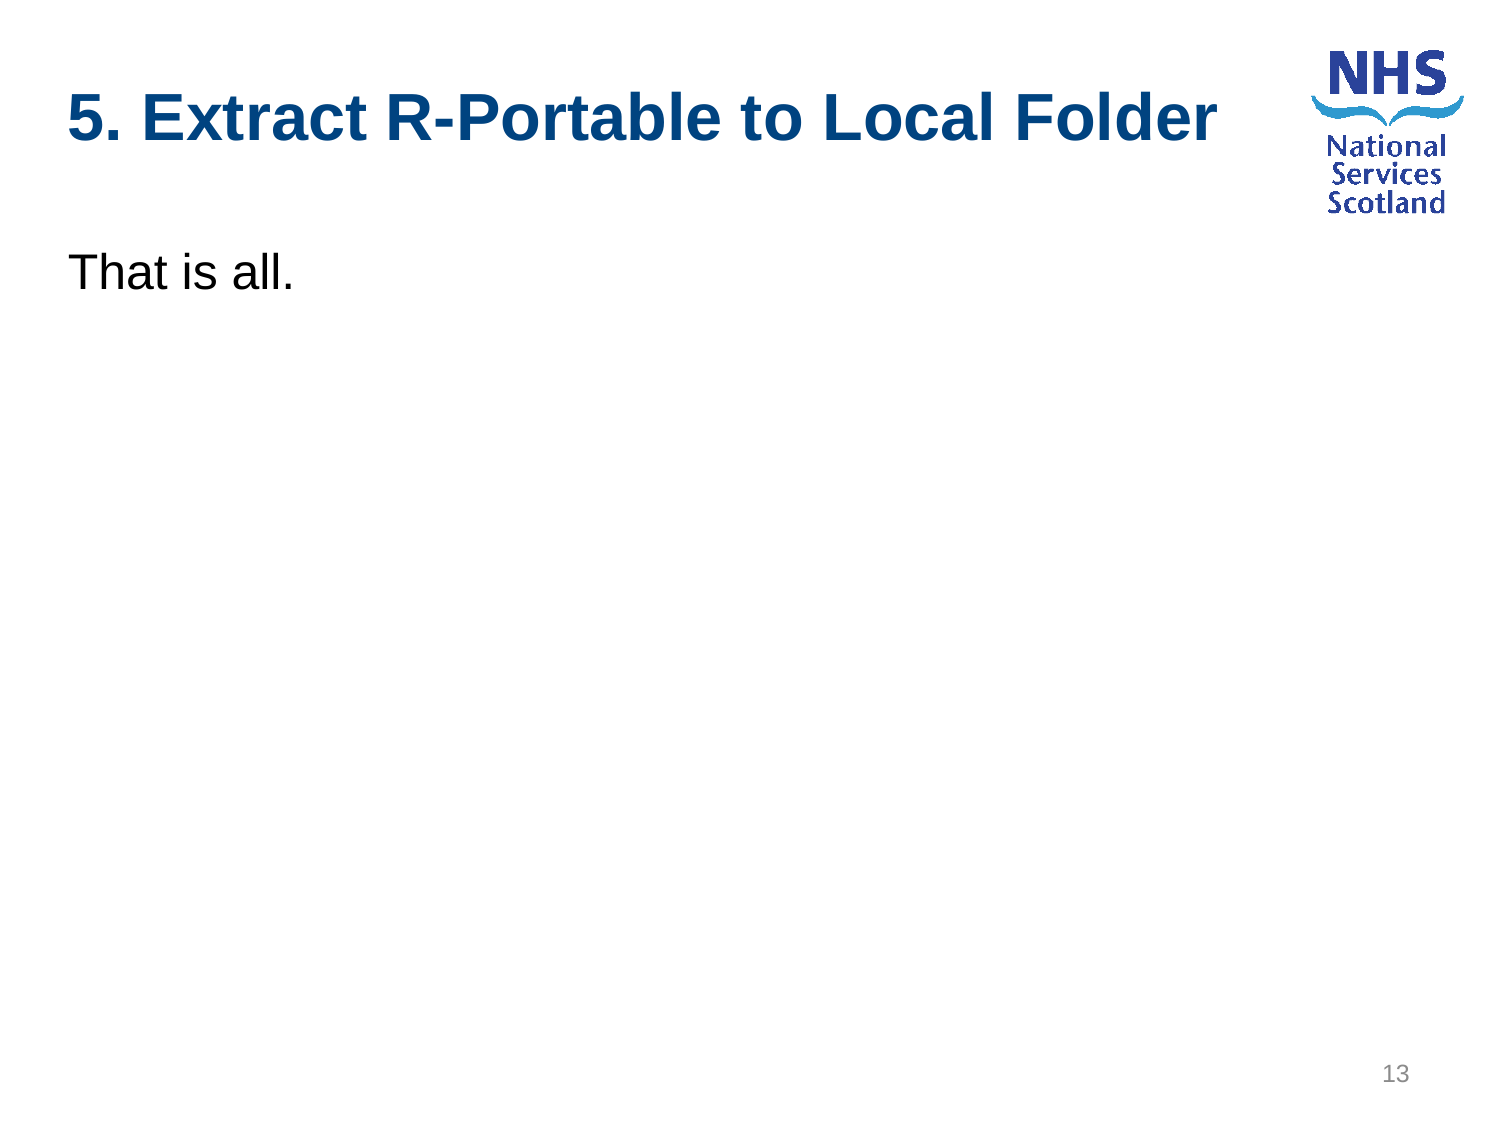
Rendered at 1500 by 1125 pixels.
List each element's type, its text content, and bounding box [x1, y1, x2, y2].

picture [1311, 50, 1464, 214]
text_box That is all. [53, 231, 1471, 307]
text_box 5. Extract R-Portable to Local Folder [53, 66, 1247, 241]
slide_number 13 [1074, 1042, 1425, 1103]
